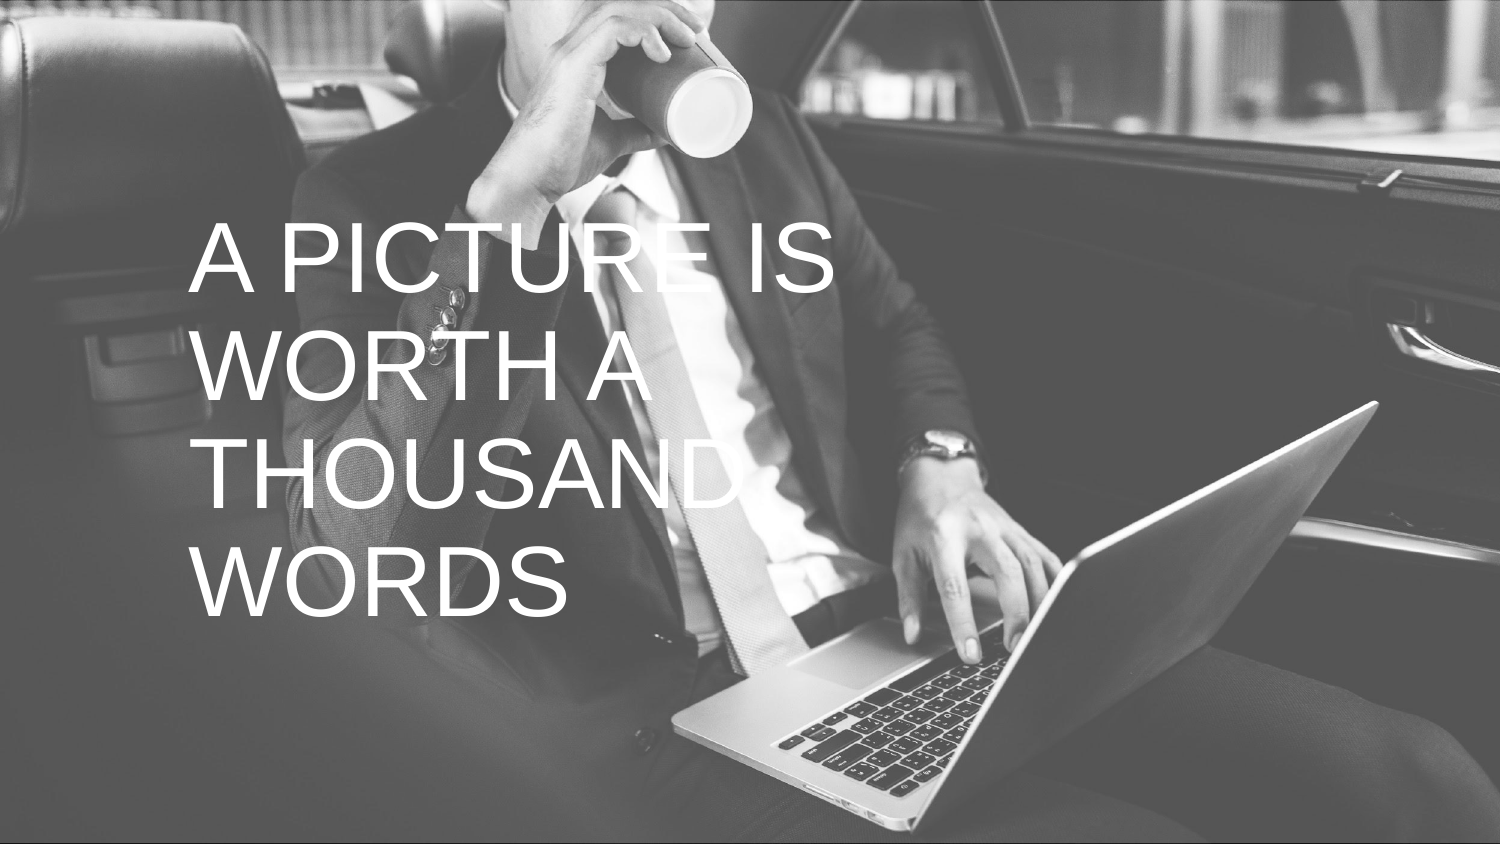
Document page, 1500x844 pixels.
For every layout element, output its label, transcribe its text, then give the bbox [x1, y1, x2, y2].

subtitle MARS [0, 0, 1500, 844]
title A PICTURE IS WORTH A THOUSAND WORDS [177, 200, 972, 644]
